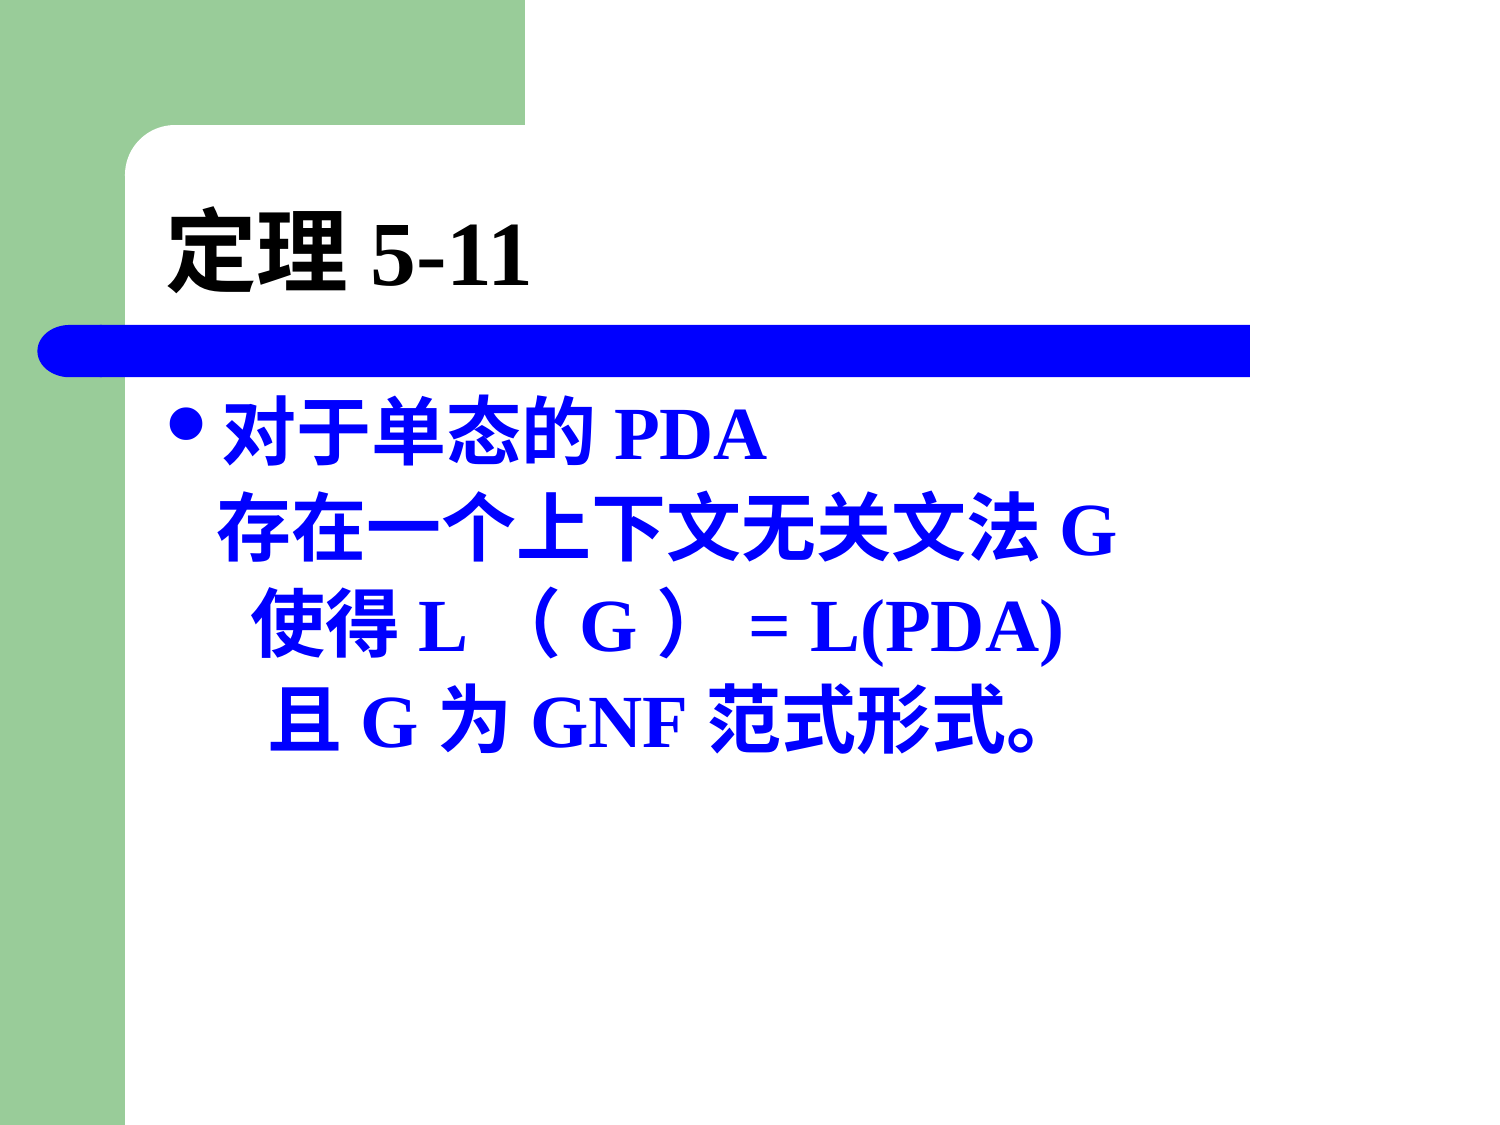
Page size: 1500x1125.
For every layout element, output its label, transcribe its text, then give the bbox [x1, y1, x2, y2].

title 定理5-11 [149, 124, 1463, 313]
list 对于单态的PDA 存在一个上下文无关文法G 使得L（G）= L(PDA) 且G为GNF范式形式。 [149, 387, 1463, 1001]
